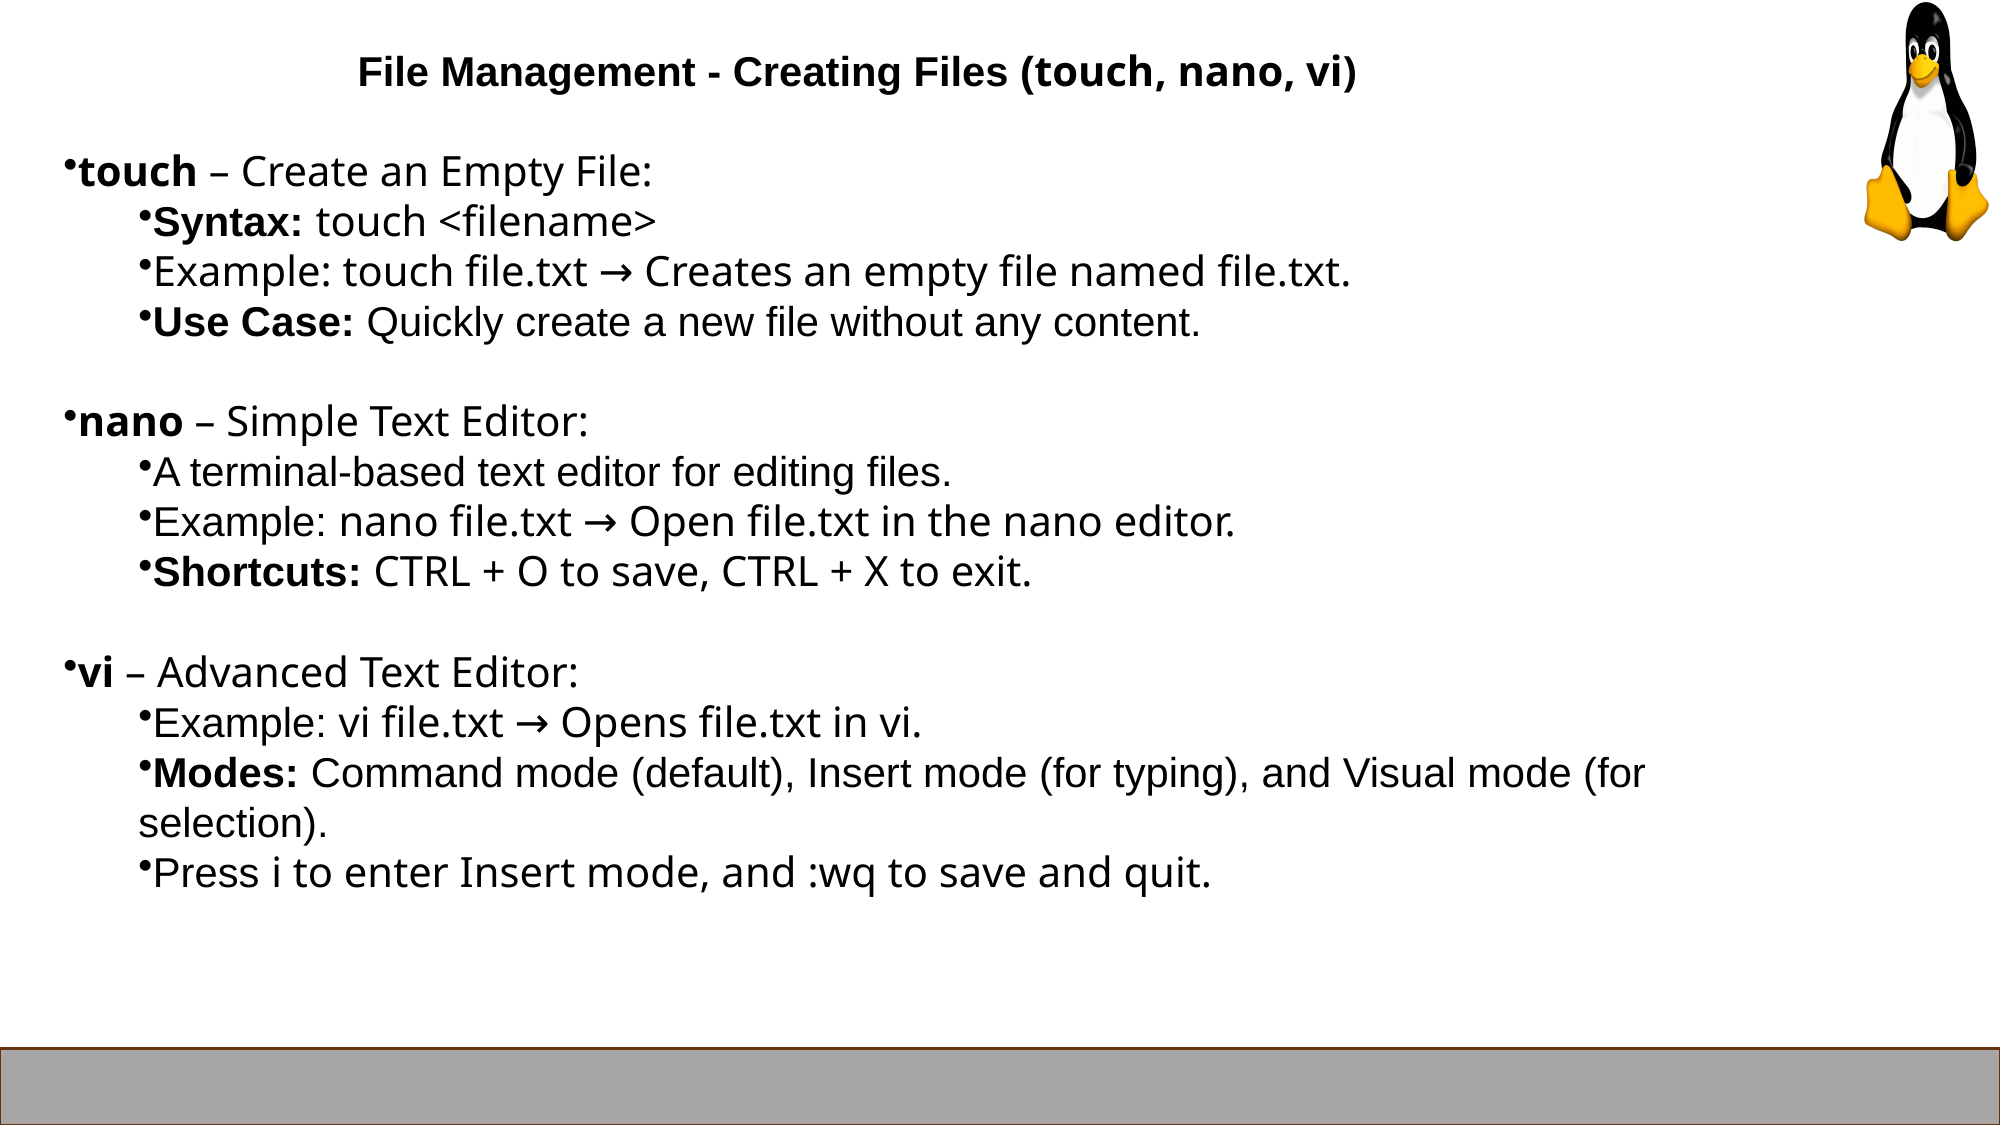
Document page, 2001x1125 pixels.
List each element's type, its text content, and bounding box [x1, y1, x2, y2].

text_box File Management - Creating Files (touch, nano, vi) touch – Create an Empty File: Syntax: touch <filename> Example: touch file.txt → Creates an empty file named file.txt. Use Case: Quickly create a new file without any content. nano – Simple Text Editor: A terminal-based text editor for editing files. Example: nano file.txt → Open file.txt in the nano editor. Shortcuts: CTRL + O to save, CTRL + X to exit. vi – Advanced Text Editor: Example: vi file.txt → Opens file.txt in vi. Modes: Command mode (default), Insert mode (for typing), and Visual mode (for selection). Press i to enter Insert mode, and :wq to save and quit. [48, 37, 1667, 948]
text_box [0, 1047, 2000, 1125]
picture [1778, 0, 2000, 252]
